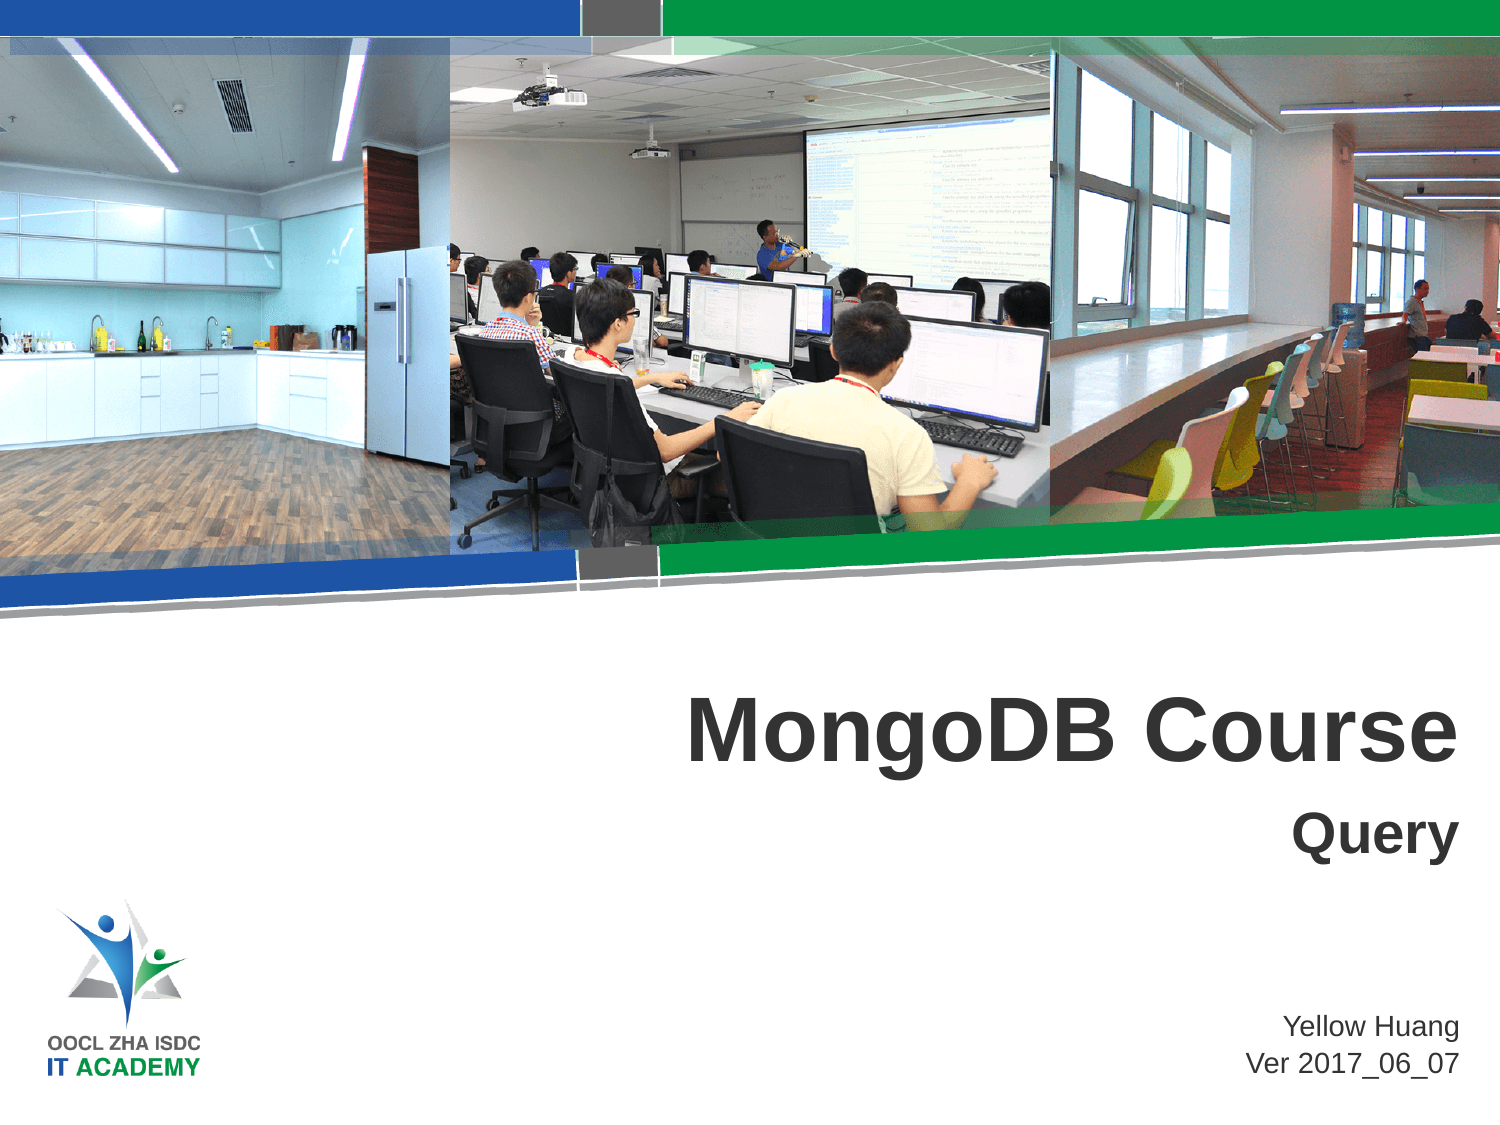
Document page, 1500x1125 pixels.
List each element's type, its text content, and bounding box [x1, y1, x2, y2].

list Query [0, 787, 1475, 874]
list Yellow Huang [0, 999, 1475, 1037]
list Ver 2017_06_07 [0, 1037, 1475, 1088]
picture [0, 0, 1500, 1125]
list MongoDB Course [0, 662, 1475, 749]
